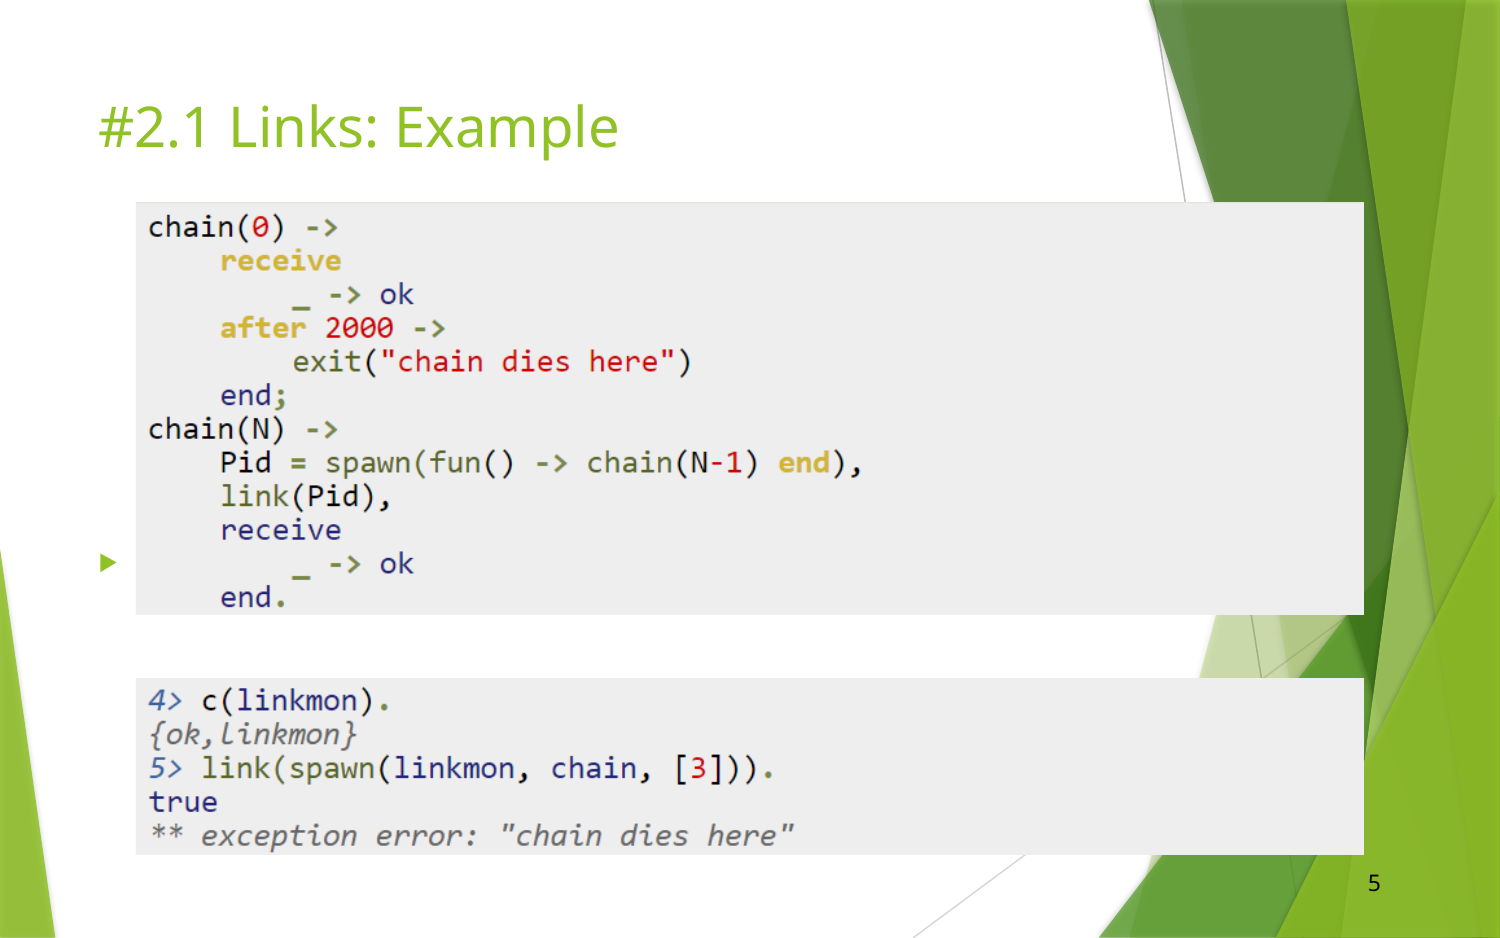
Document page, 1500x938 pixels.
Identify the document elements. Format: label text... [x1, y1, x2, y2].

picture [135, 677, 1365, 855]
list Calling and linking chain/1 in the shell: [83, 295, 1141, 826]
title #2.1 Links: Example [83, 83, 1141, 264]
picture [135, 201, 1365, 616]
